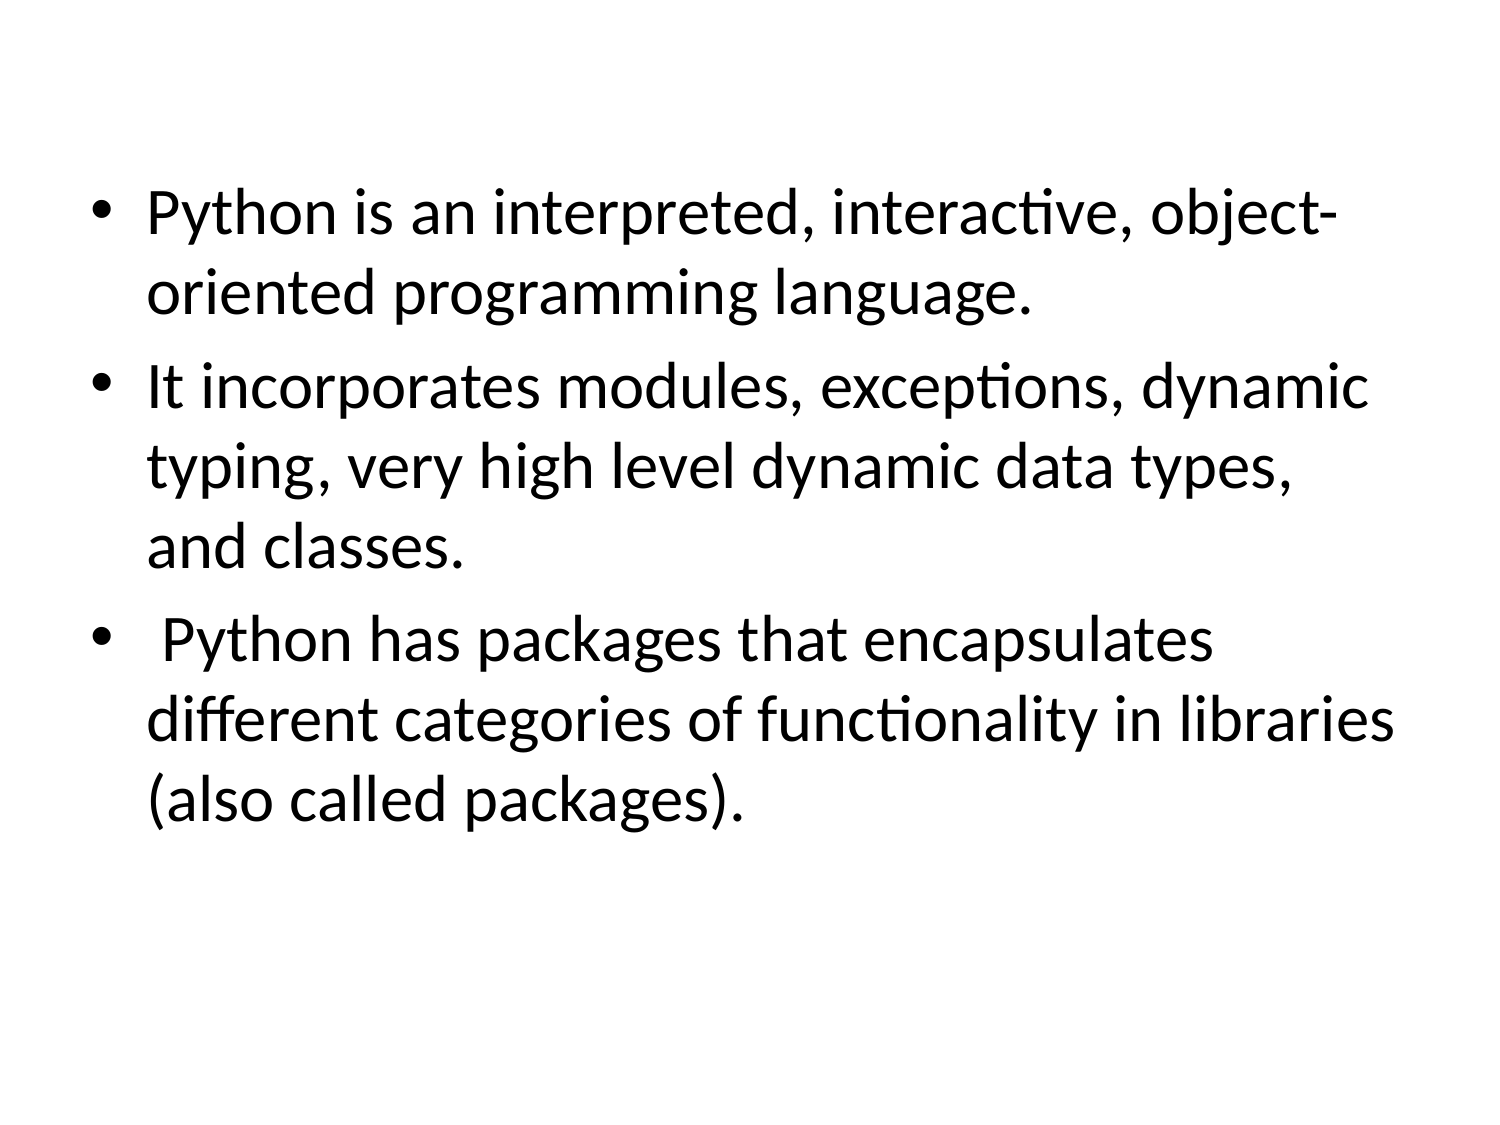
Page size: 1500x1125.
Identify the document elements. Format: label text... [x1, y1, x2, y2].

list Python is an interpreted, interactive, object-oriented programming language. It incorporates modules, exceptions, dynamic typing, very high level dynamic data types, and classes. Python has packages that encapsulates different categories of functionality in libraries (also called packages). [75, 160, 1425, 1005]
